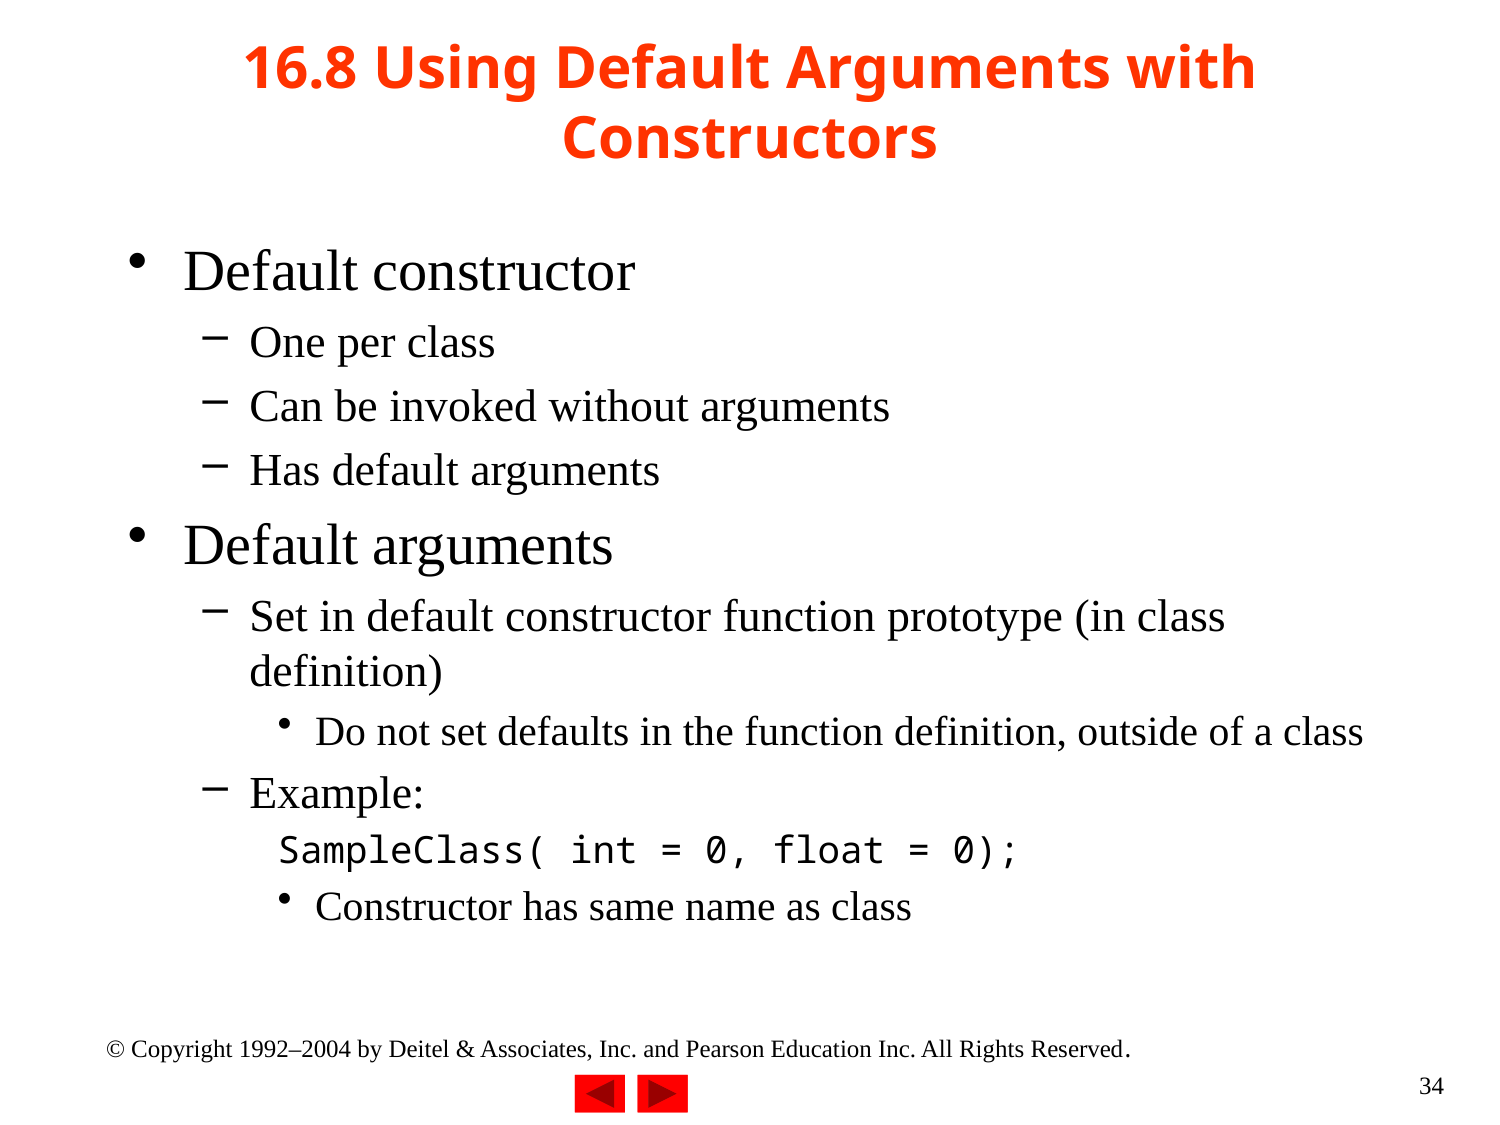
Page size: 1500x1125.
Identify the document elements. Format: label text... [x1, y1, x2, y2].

list Default constructor One per class Can be invoked without arguments Has default arguments Default arguments Set in default constructor function prototype (in class definition) Do not set defaults in the function definition, outside of a class Example: SampleClass( int = 0, float = 0); Constructor has same name as class [112, 224, 1400, 965]
title 16.8 Using Default Arguments with Constructors [112, 12, 1388, 188]
